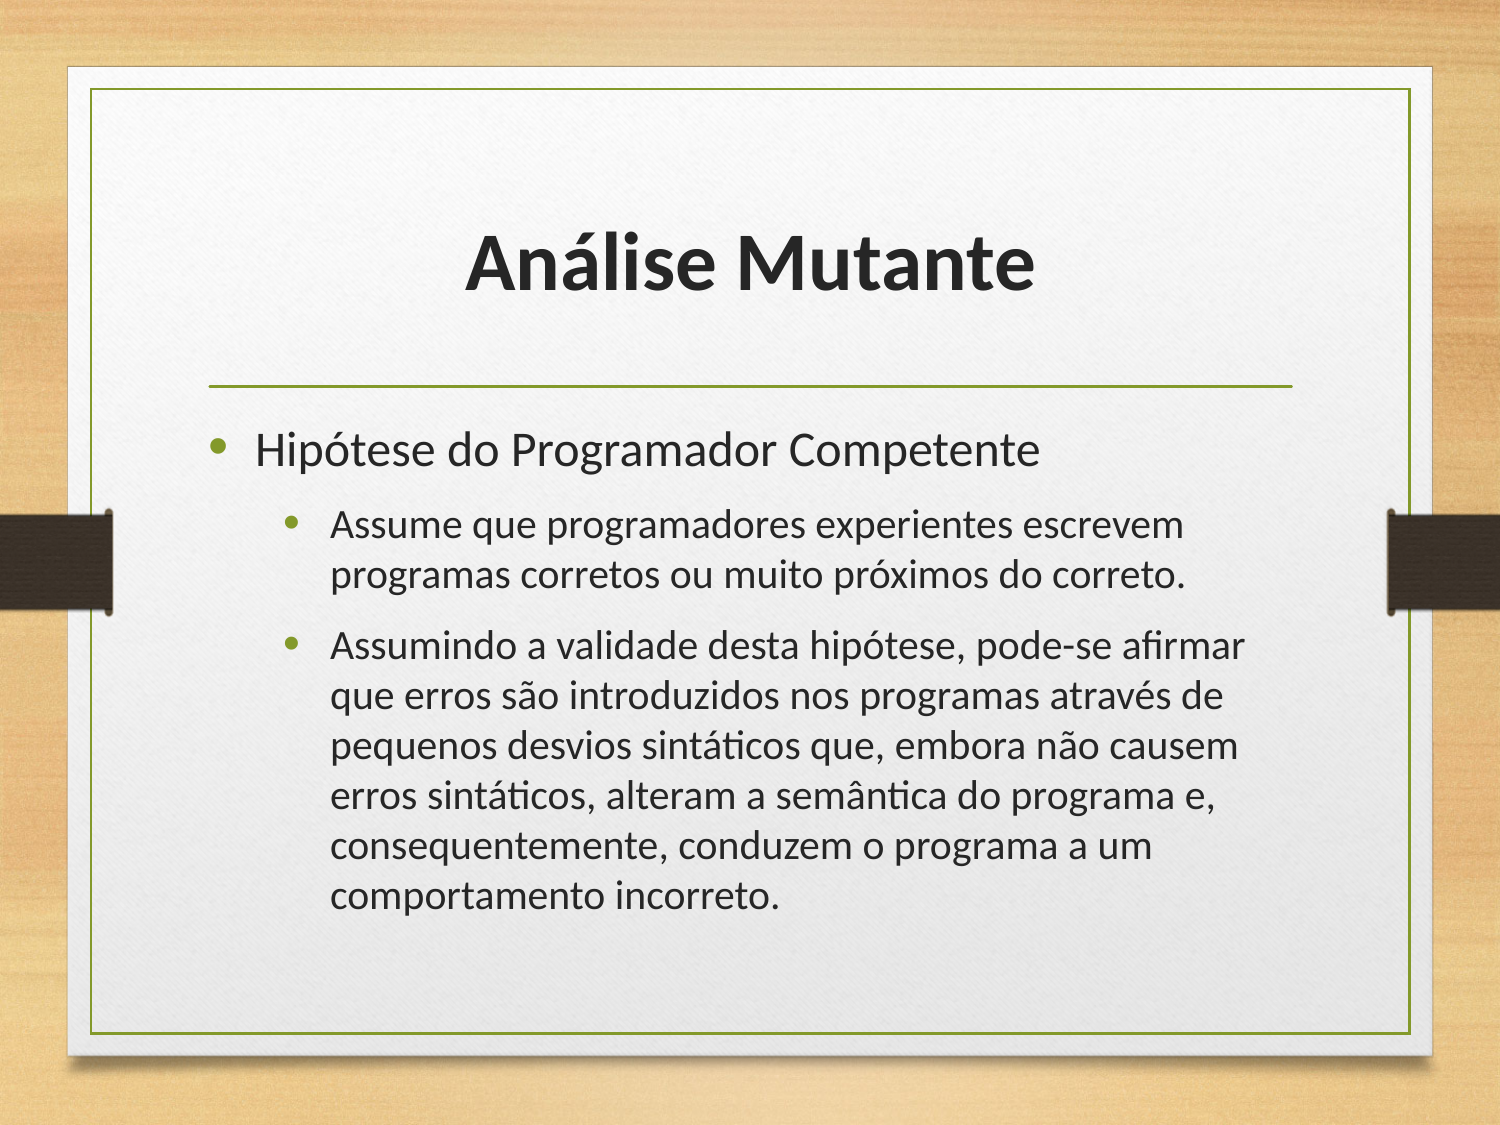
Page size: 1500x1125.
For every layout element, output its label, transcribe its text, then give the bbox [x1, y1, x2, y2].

list Hipótese do Programador Competente Assume que programadores experientes escrevem programas corretos ou muito próximos do correto. Assumindo a validade desta hipótese, pode-se afirmar que erros são introduzidos nos programas através de pequenos desvios sintáticos que, embora não causem erros sintáticos, alteram a semântica do programa e, consequentemente, conduzem o programa a um comportamento incorreto. [193, 408, 1309, 974]
title Análise Mutante [193, 150, 1309, 365]
picture [0, 0, 1500, 1125]
